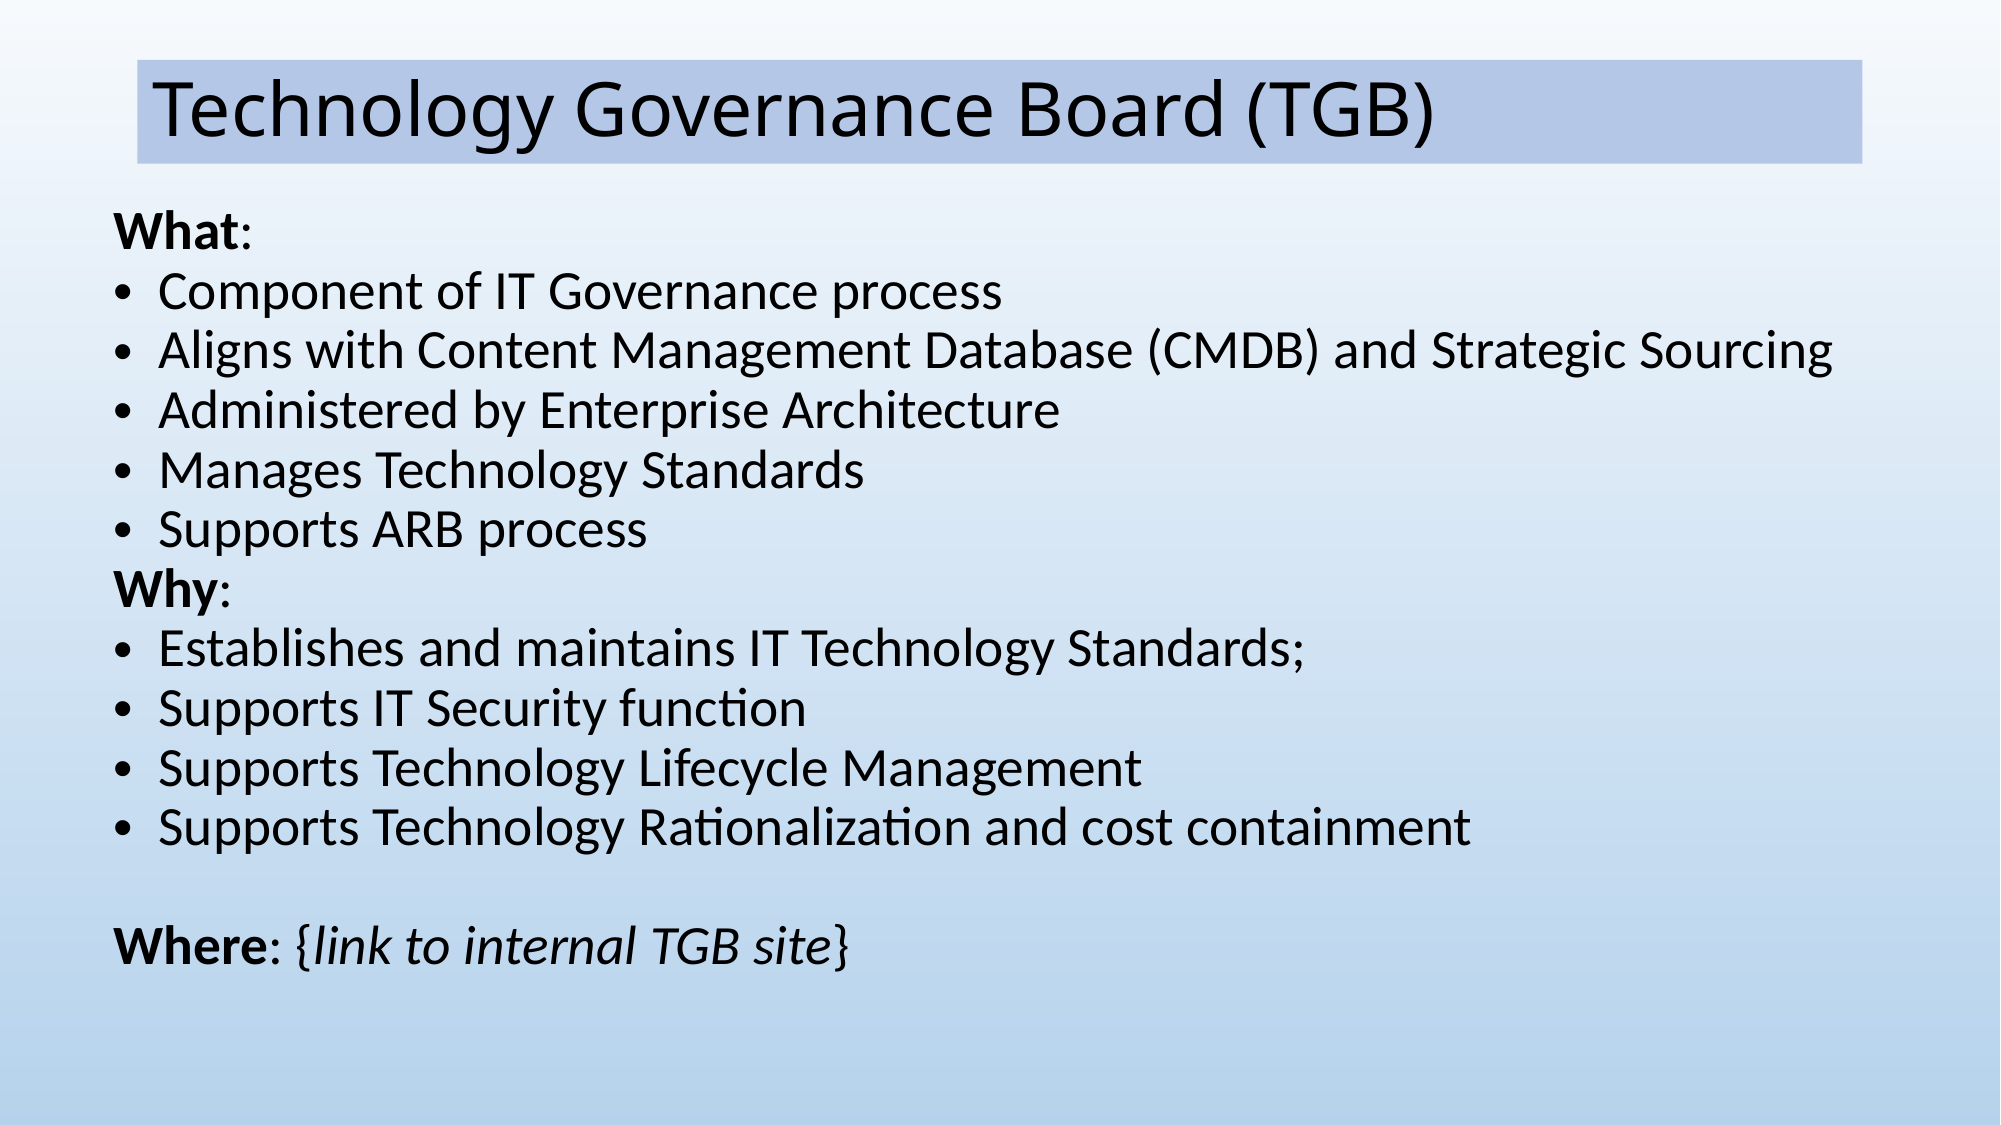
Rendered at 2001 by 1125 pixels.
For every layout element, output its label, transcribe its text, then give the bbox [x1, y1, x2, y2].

list What: Component of IT Governance process Aligns with Content Management Database (CMDB) and Strategic Sourcing Administered by Enterprise Architecture Manages Technology Standards Supports ARB process Why: Establishes and maintains IT Technology Standards; Supports IT Security function Supports Technology Lifecycle Management Supports Technology Rationalization and cost containment Where: {link to internal TGB site} [102, 204, 1921, 991]
title Technology Governance Board (TGB) [137, 59, 1863, 164]
